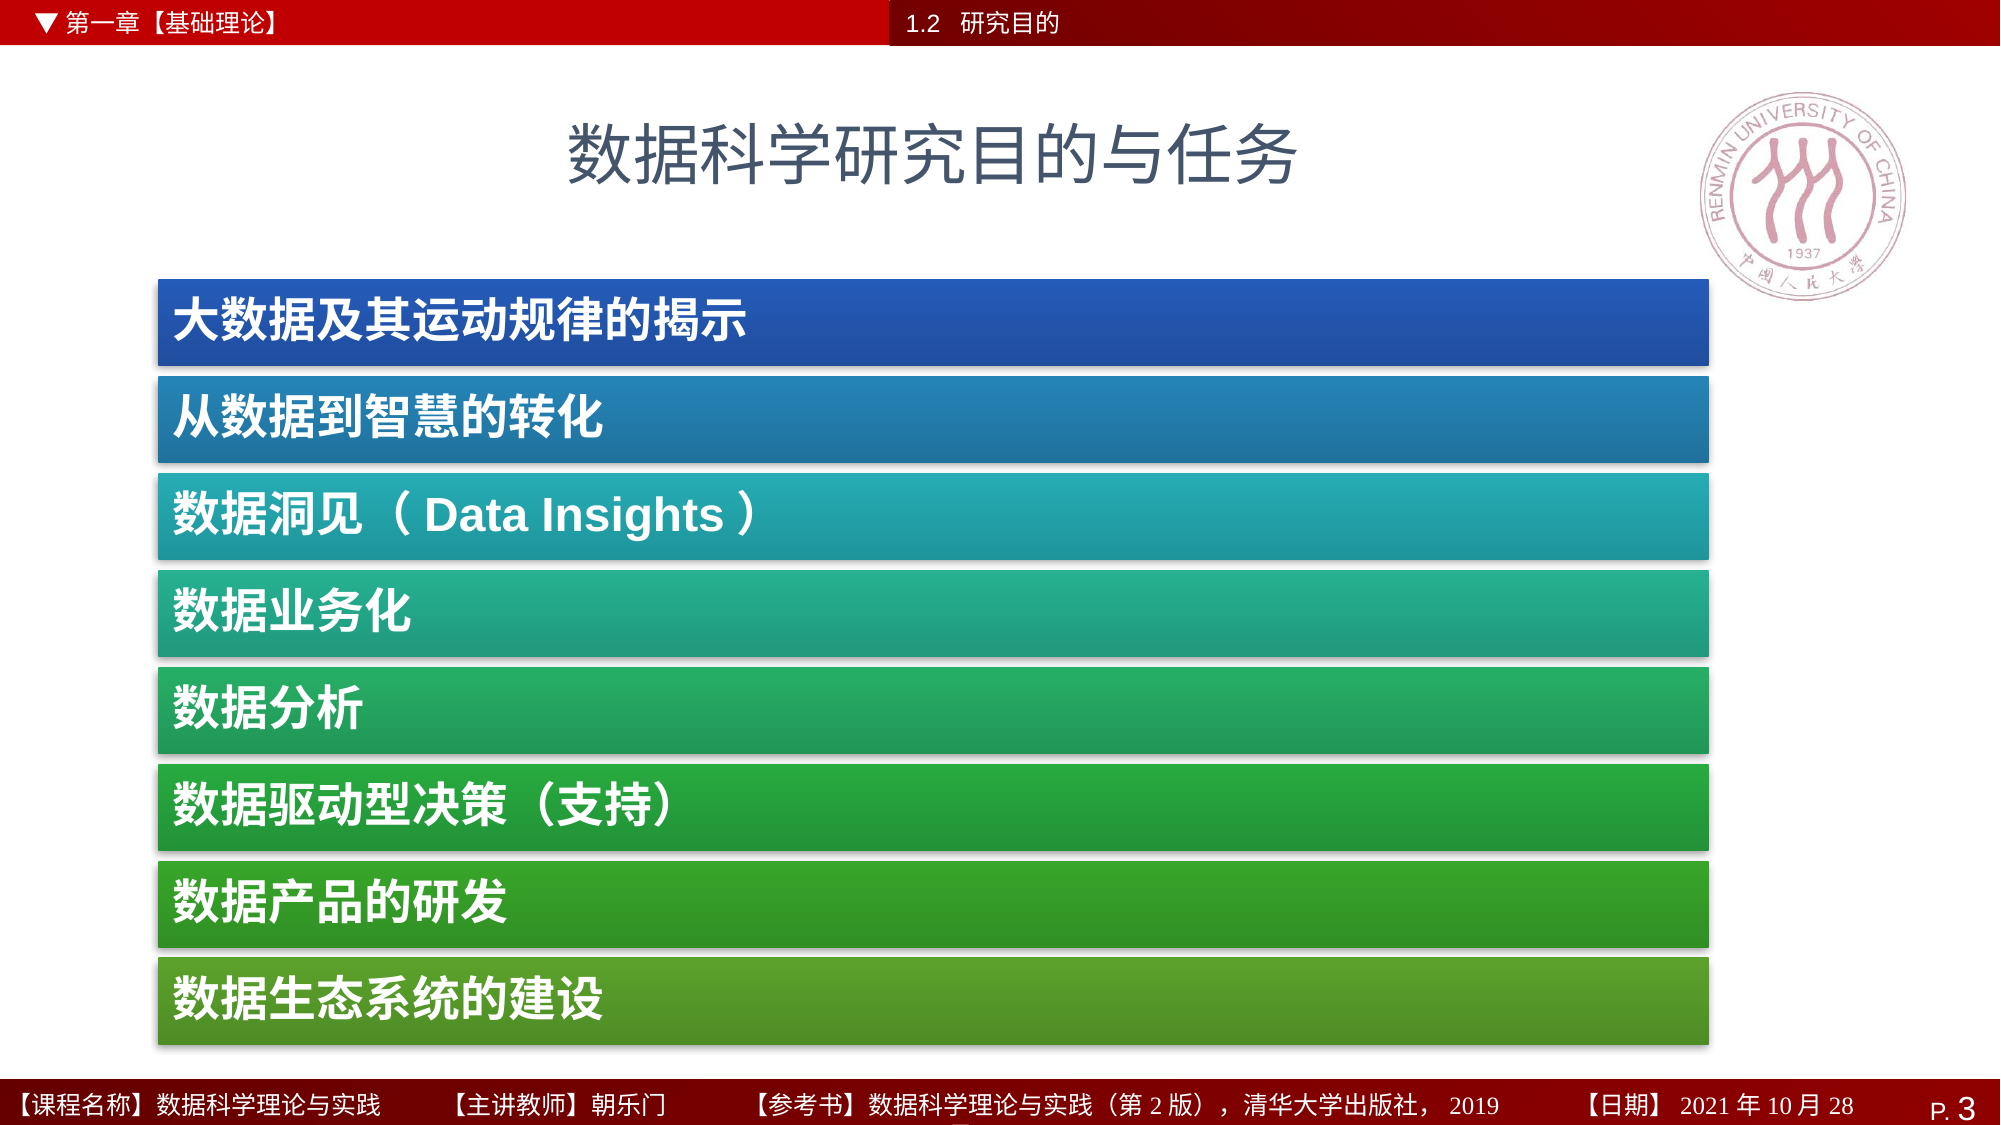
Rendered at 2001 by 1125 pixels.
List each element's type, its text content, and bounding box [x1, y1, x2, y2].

title 数据科学研究目的与任务 [318, 85, 1549, 221]
text_box ▼第一章【基础理论】 [19, 0, 594, 36]
picture [1696, 89, 1910, 304]
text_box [158, 270, 1709, 1053]
list 1.2 研究目的 [890, 0, 1828, 43]
